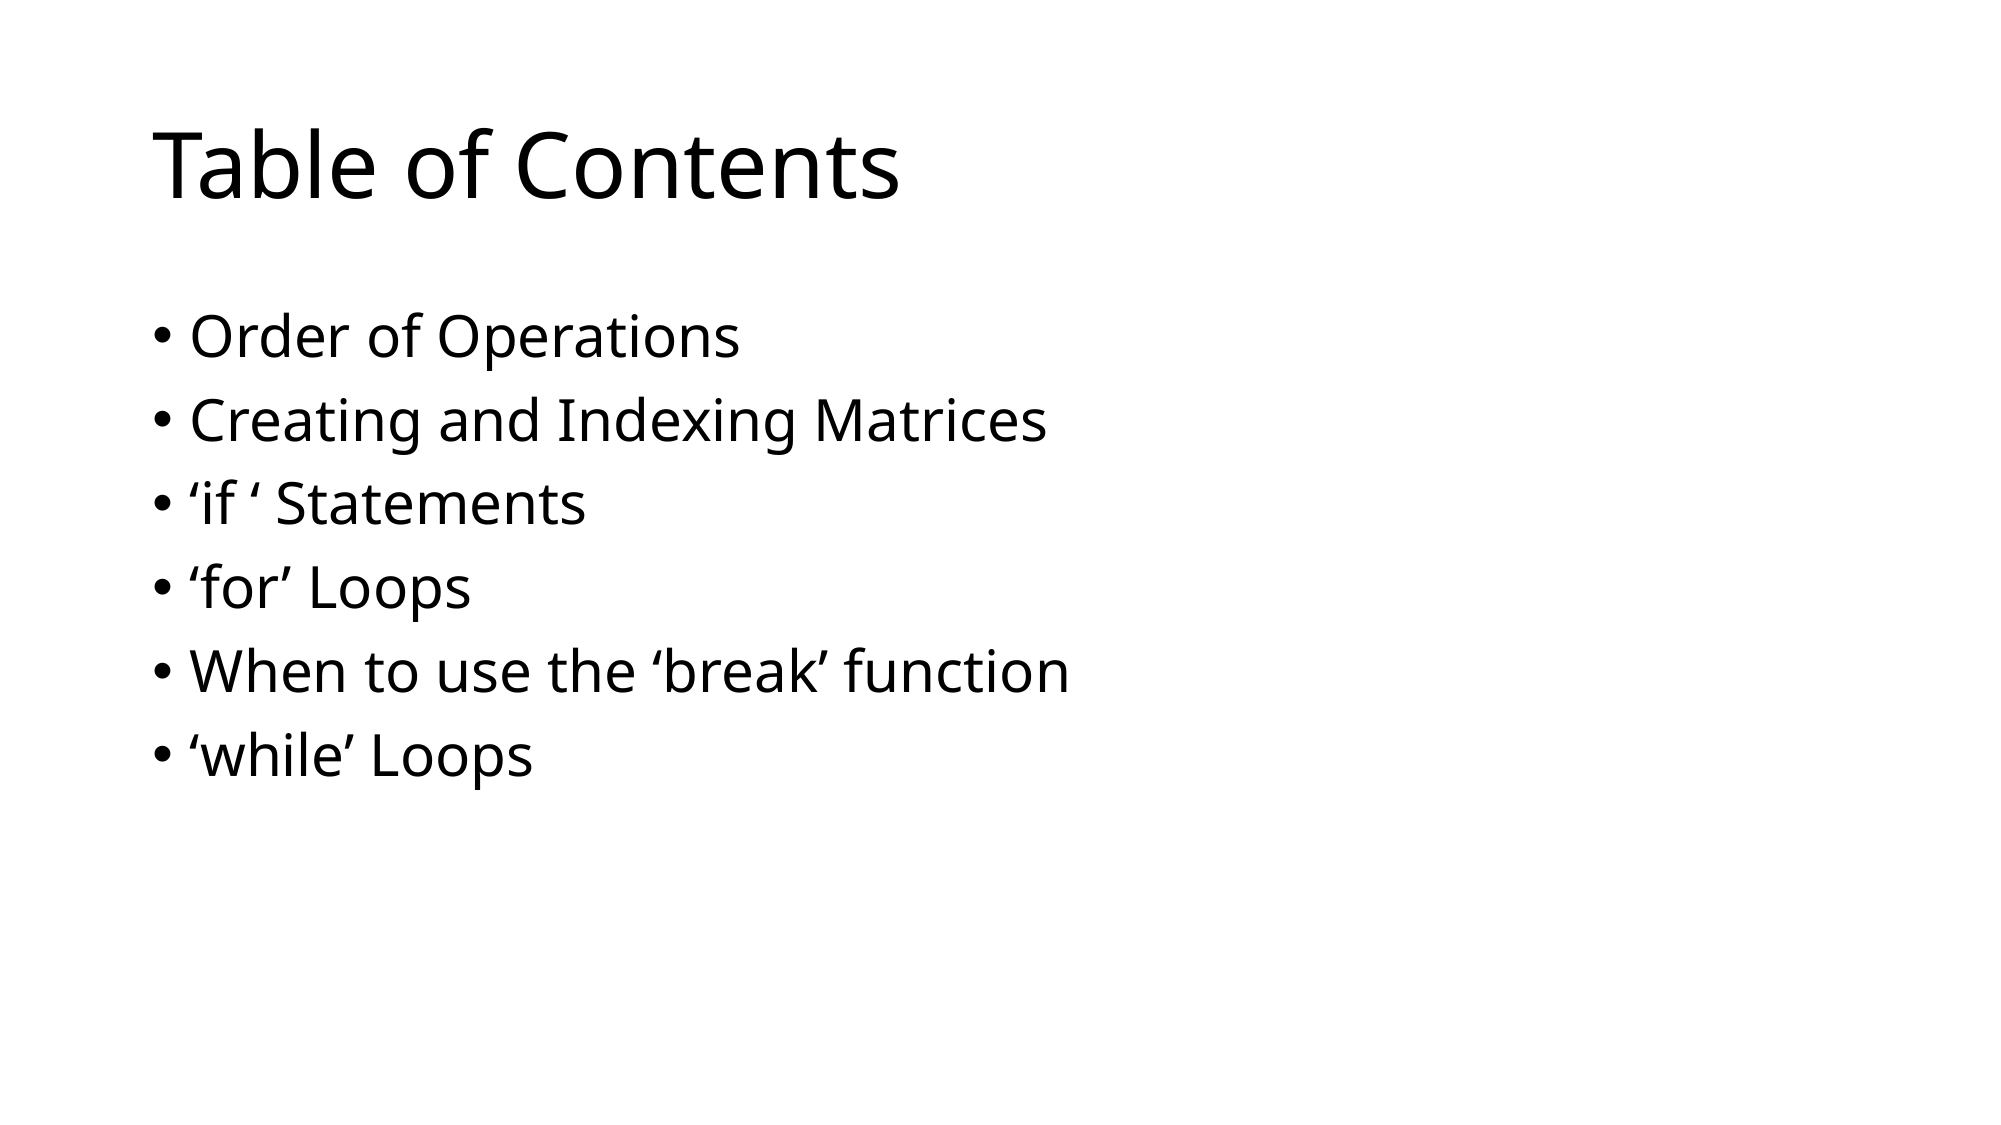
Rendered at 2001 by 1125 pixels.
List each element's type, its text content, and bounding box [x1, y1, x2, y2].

title Table of Contents [137, 59, 1863, 278]
list Order of Operations Creating and Indexing Matrices ‘if ‘ Statements ‘for’ Loops When to use the ‘break’ function ‘while’ Loops [137, 299, 1863, 1014]
